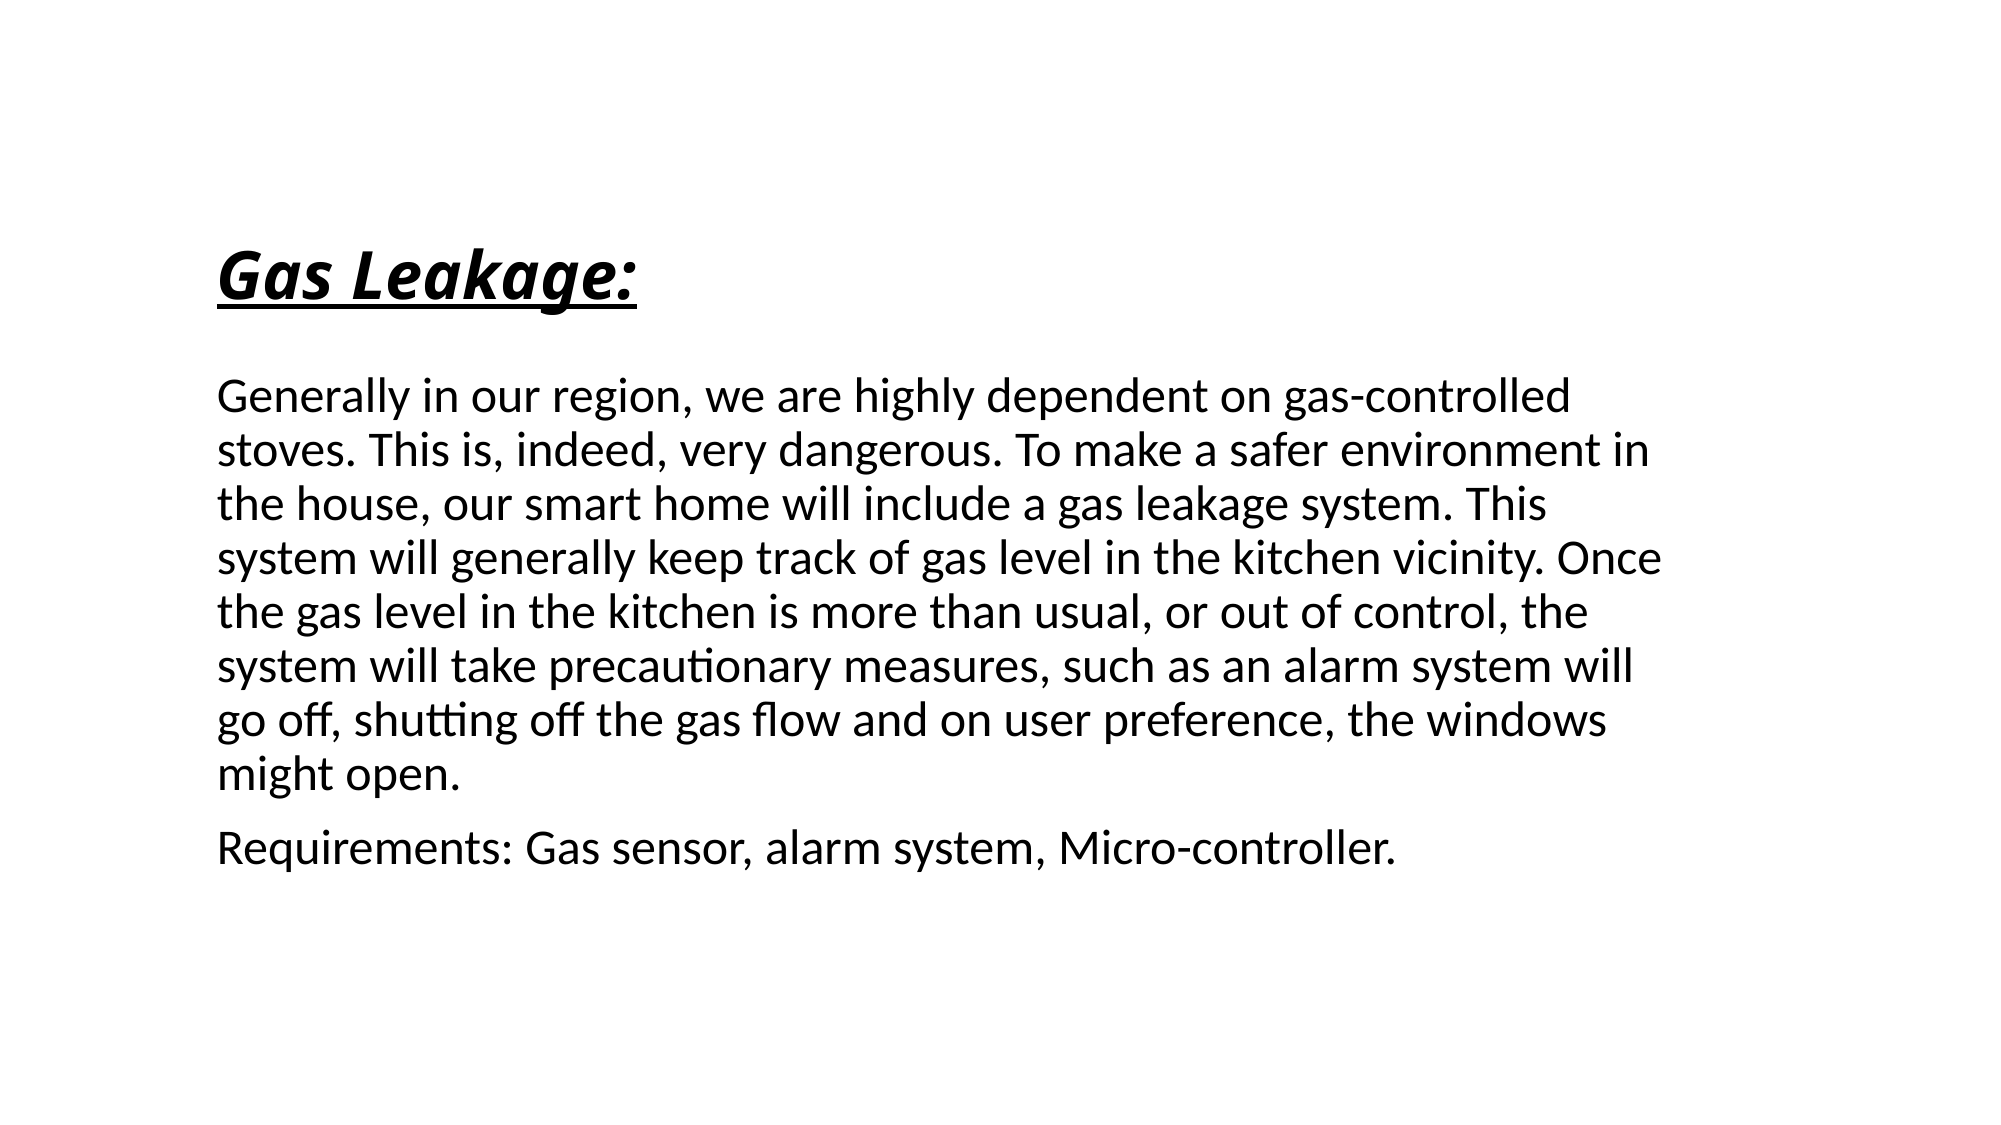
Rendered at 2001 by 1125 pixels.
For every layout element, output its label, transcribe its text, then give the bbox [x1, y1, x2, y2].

title Gas Leakage: [201, 210, 1000, 322]
subtitle Generally in our region, we are highly dependent on gas-controlled stoves. This is, indeed, very dangerous. To make a safer environment in the house, our smart home will include a gas leakage system. This system will generally keep track of gas level in the kitchen vicinity. Once the gas level in the kitchen is more than usual, or out of control, the system will take precautionary measures, such as an alarm system will go off, shutting off the gas flow and on user preference, the windows might open. Requirements: Gas sensor, alarm system, Micro-controller. [201, 361, 1702, 953]
